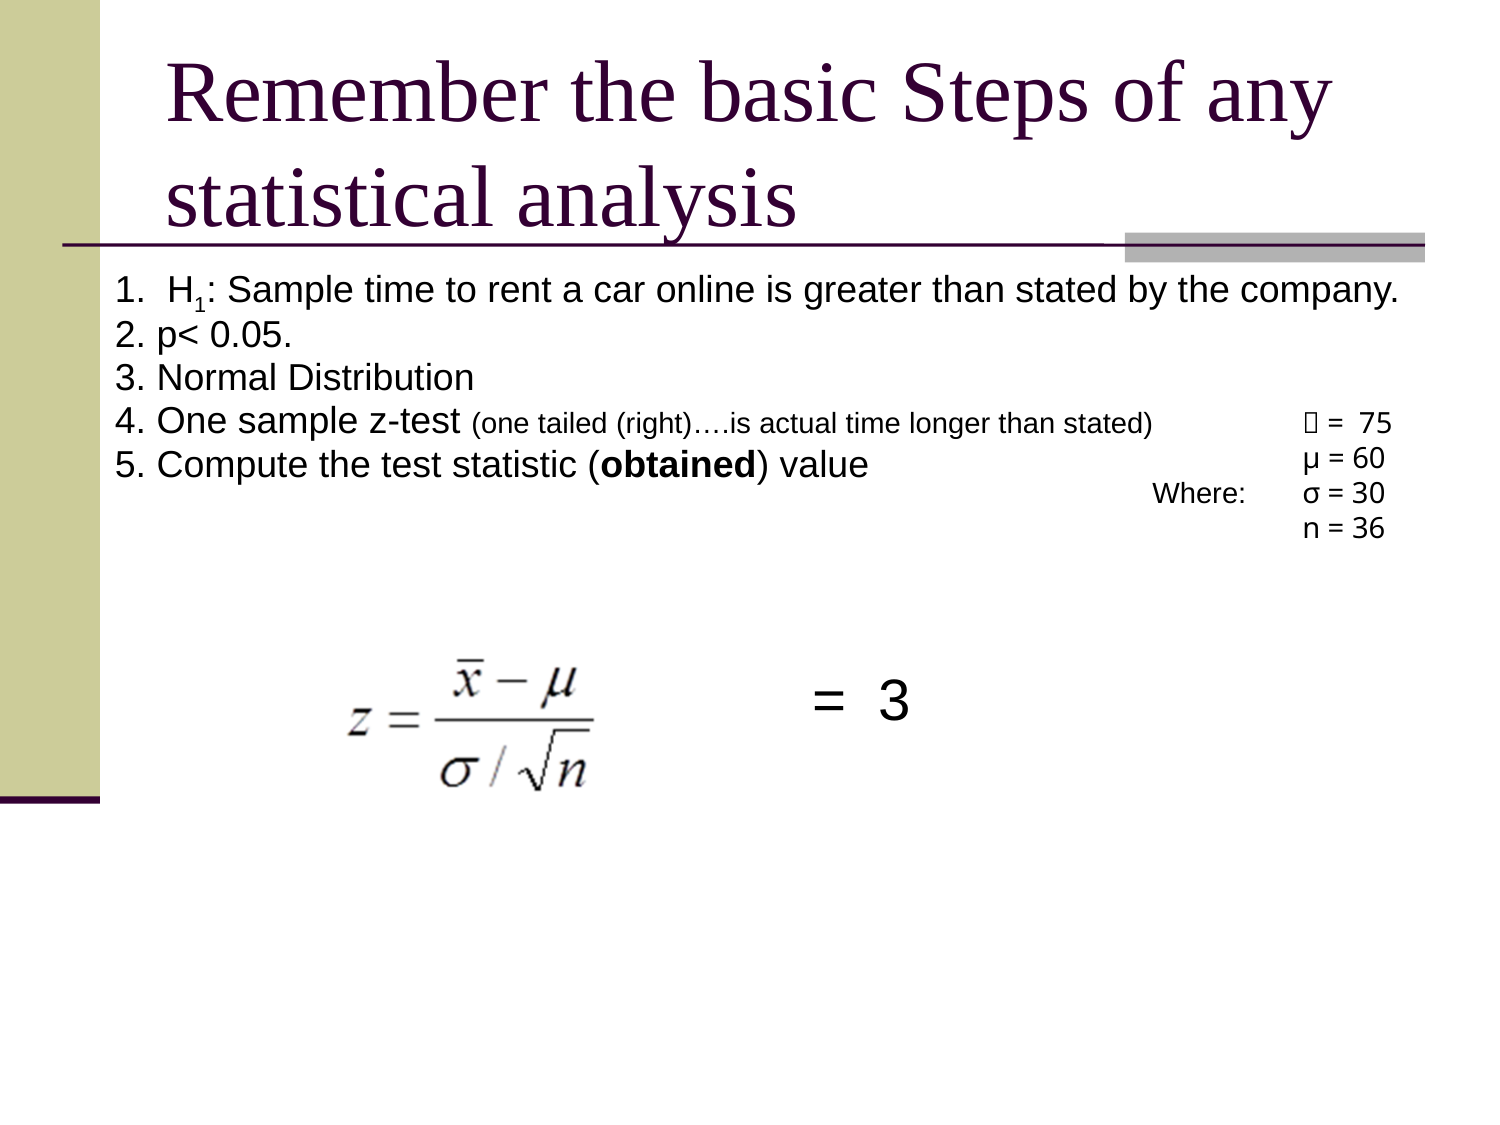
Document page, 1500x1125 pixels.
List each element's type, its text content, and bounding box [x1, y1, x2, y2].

text_box  = 75 µ = 60 Where: σ = 30 n = 36 [1137, 397, 1500, 587]
list 1. H1: Sample time to rent a car online is greater than stated by the company. 2. p< 0.05. 3. Normal Distribution 4. One sample z-test (one tailed (right)….is actual time longer than stated) 5. Compute the test statistic (obtained) value [99, 262, 1450, 1038]
picture [337, 639, 606, 805]
title Remember the basic Steps of any statistical analysis [150, 45, 1425, 234]
